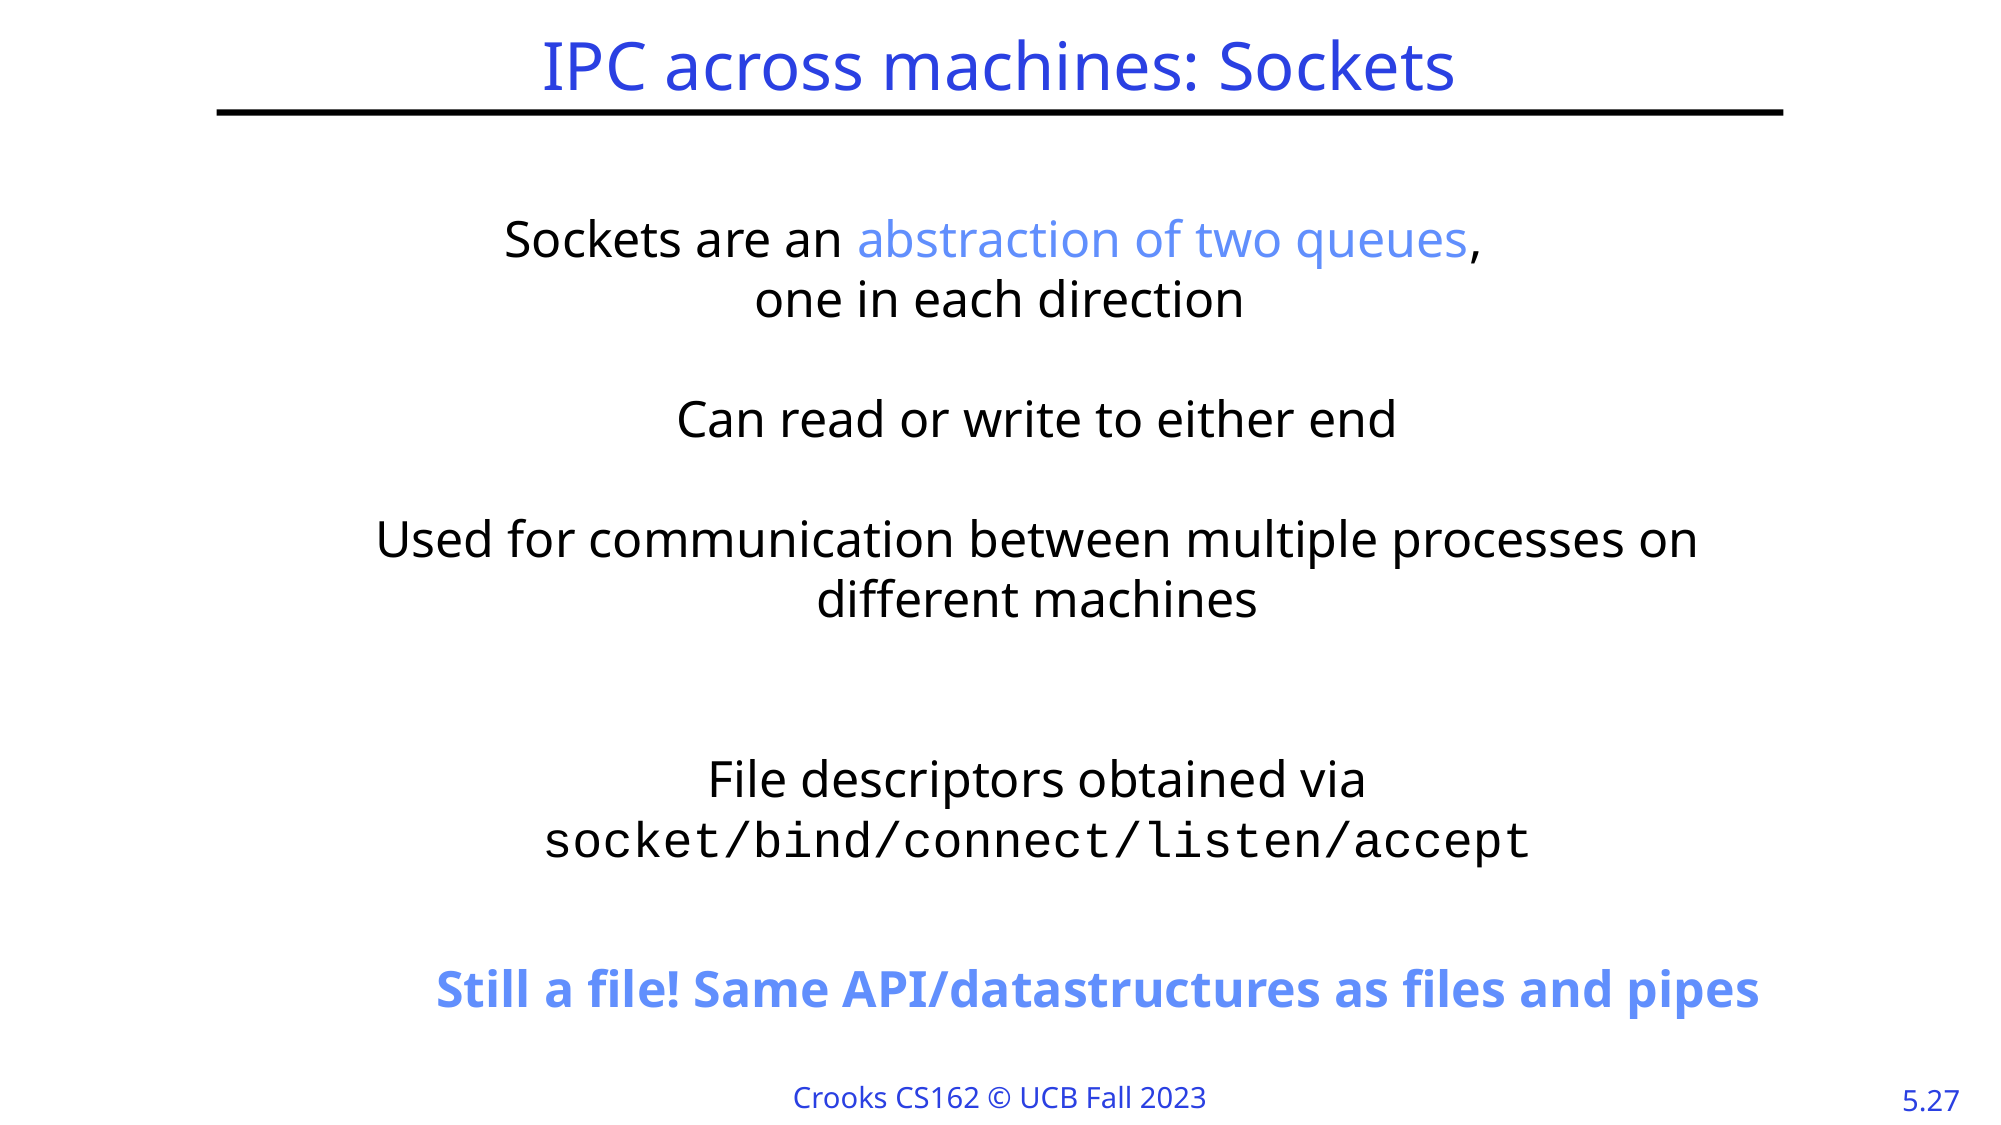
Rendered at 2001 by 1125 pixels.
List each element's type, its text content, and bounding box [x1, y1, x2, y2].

title IPC across machines: Sockets [216, 24, 1784, 113]
text_box Still a file! Same API/datastructures as files and pipes [237, 949, 1960, 1025]
text_box Sockets are an abstraction of two queues, one in each direction Can read or write to either end Used for communication between multiple processes on different machines File descriptors obtained via socket/bind/connect/listen/accept [208, 199, 1792, 875]
